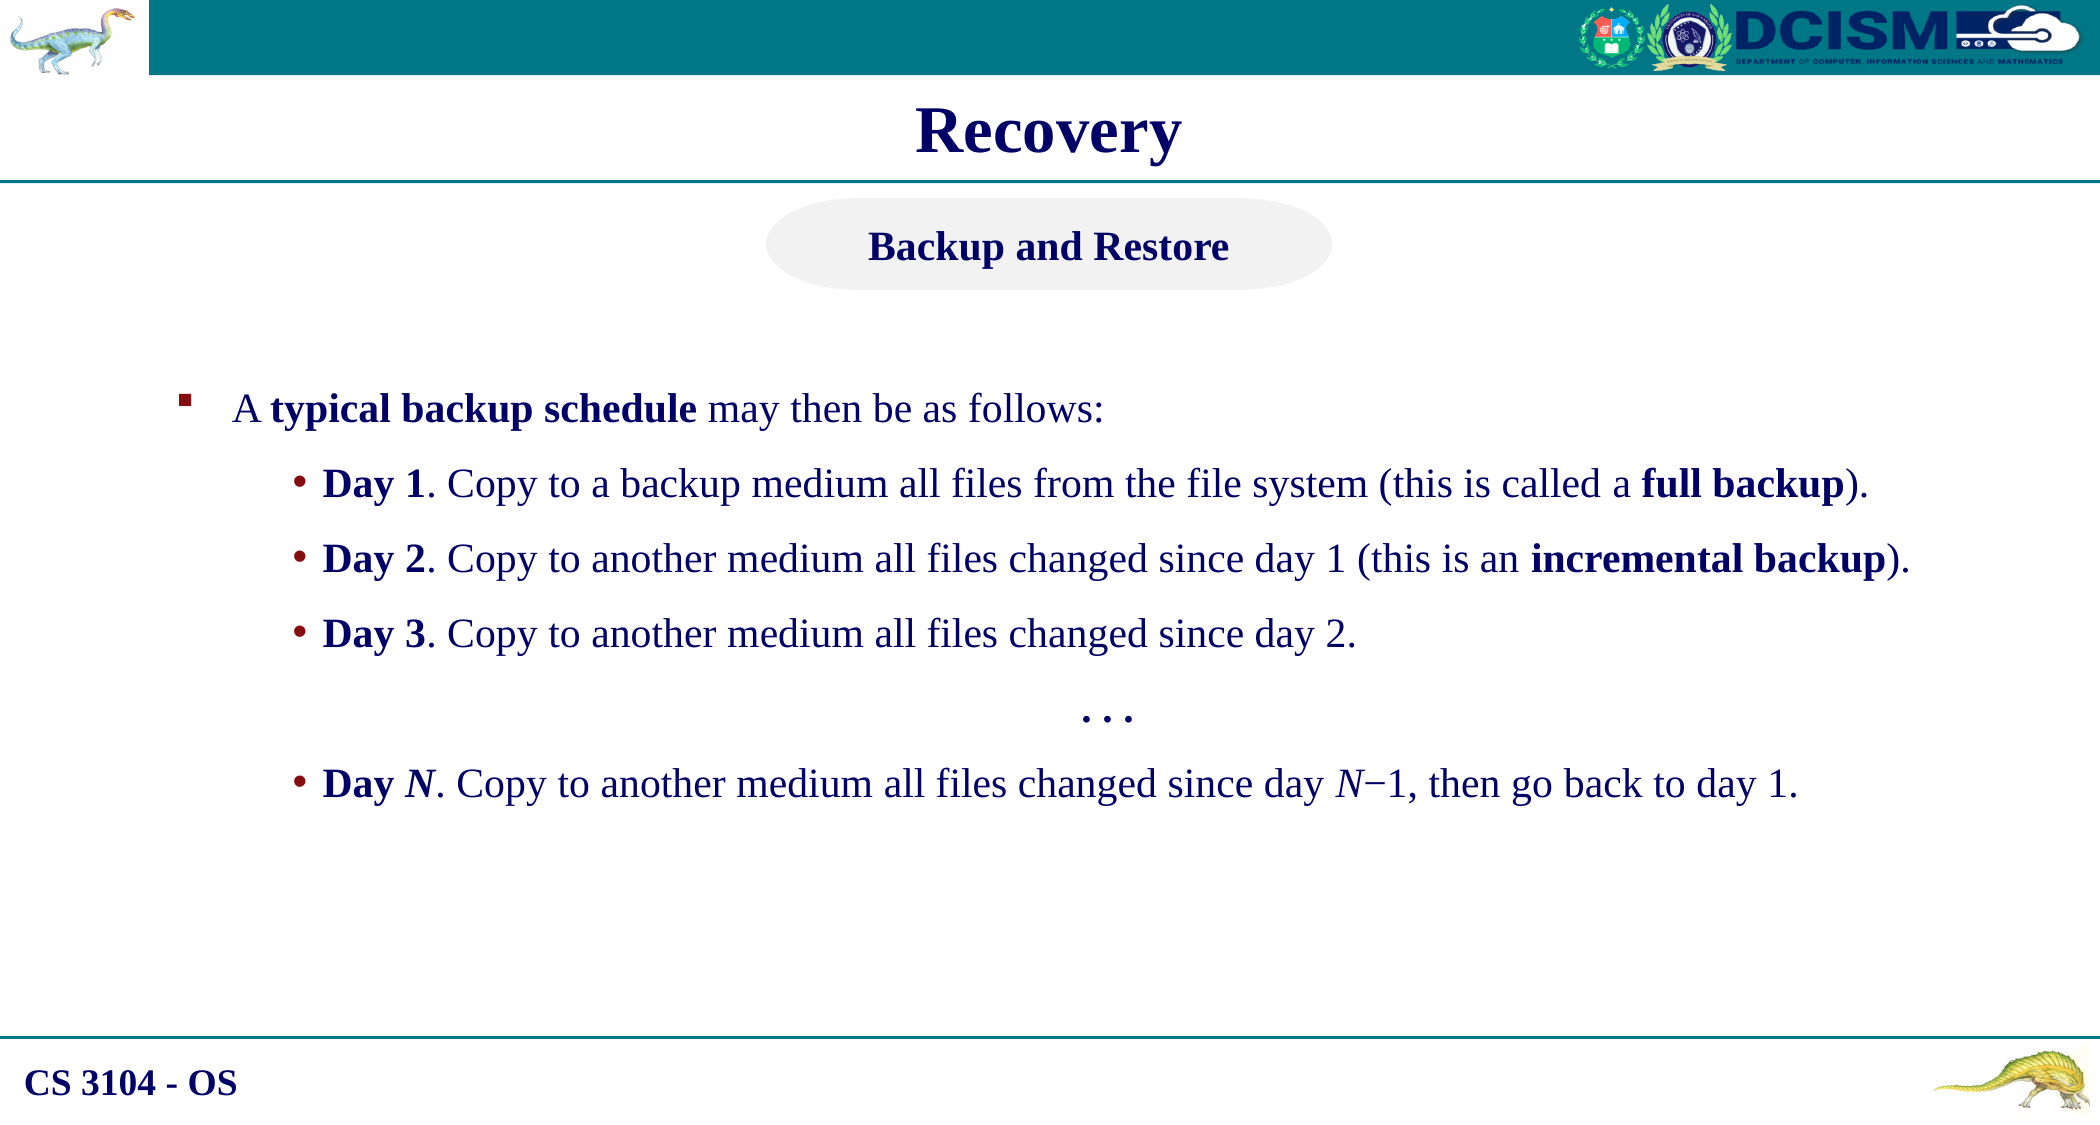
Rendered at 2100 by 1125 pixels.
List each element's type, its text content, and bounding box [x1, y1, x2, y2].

text_box Backup and Restore [765, 198, 1333, 290]
picture [1572, 0, 2094, 76]
text_box Recovery [15, 78, 2083, 174]
text_box A typical backup schedule may then be as follows: Day 1. Copy to a backup medium all files from the file system (this is called a full backup). Day 2. Copy to another medium all files changed since day 1 (this is an incremental backup). Day 3. Copy to another medium all files changed since day 2. . . . Day N. Copy to another medium all files changed since day N−1, then go back to day 1. [160, 348, 1938, 814]
picture [1931, 1044, 2090, 1115]
picture [0, 0, 149, 82]
